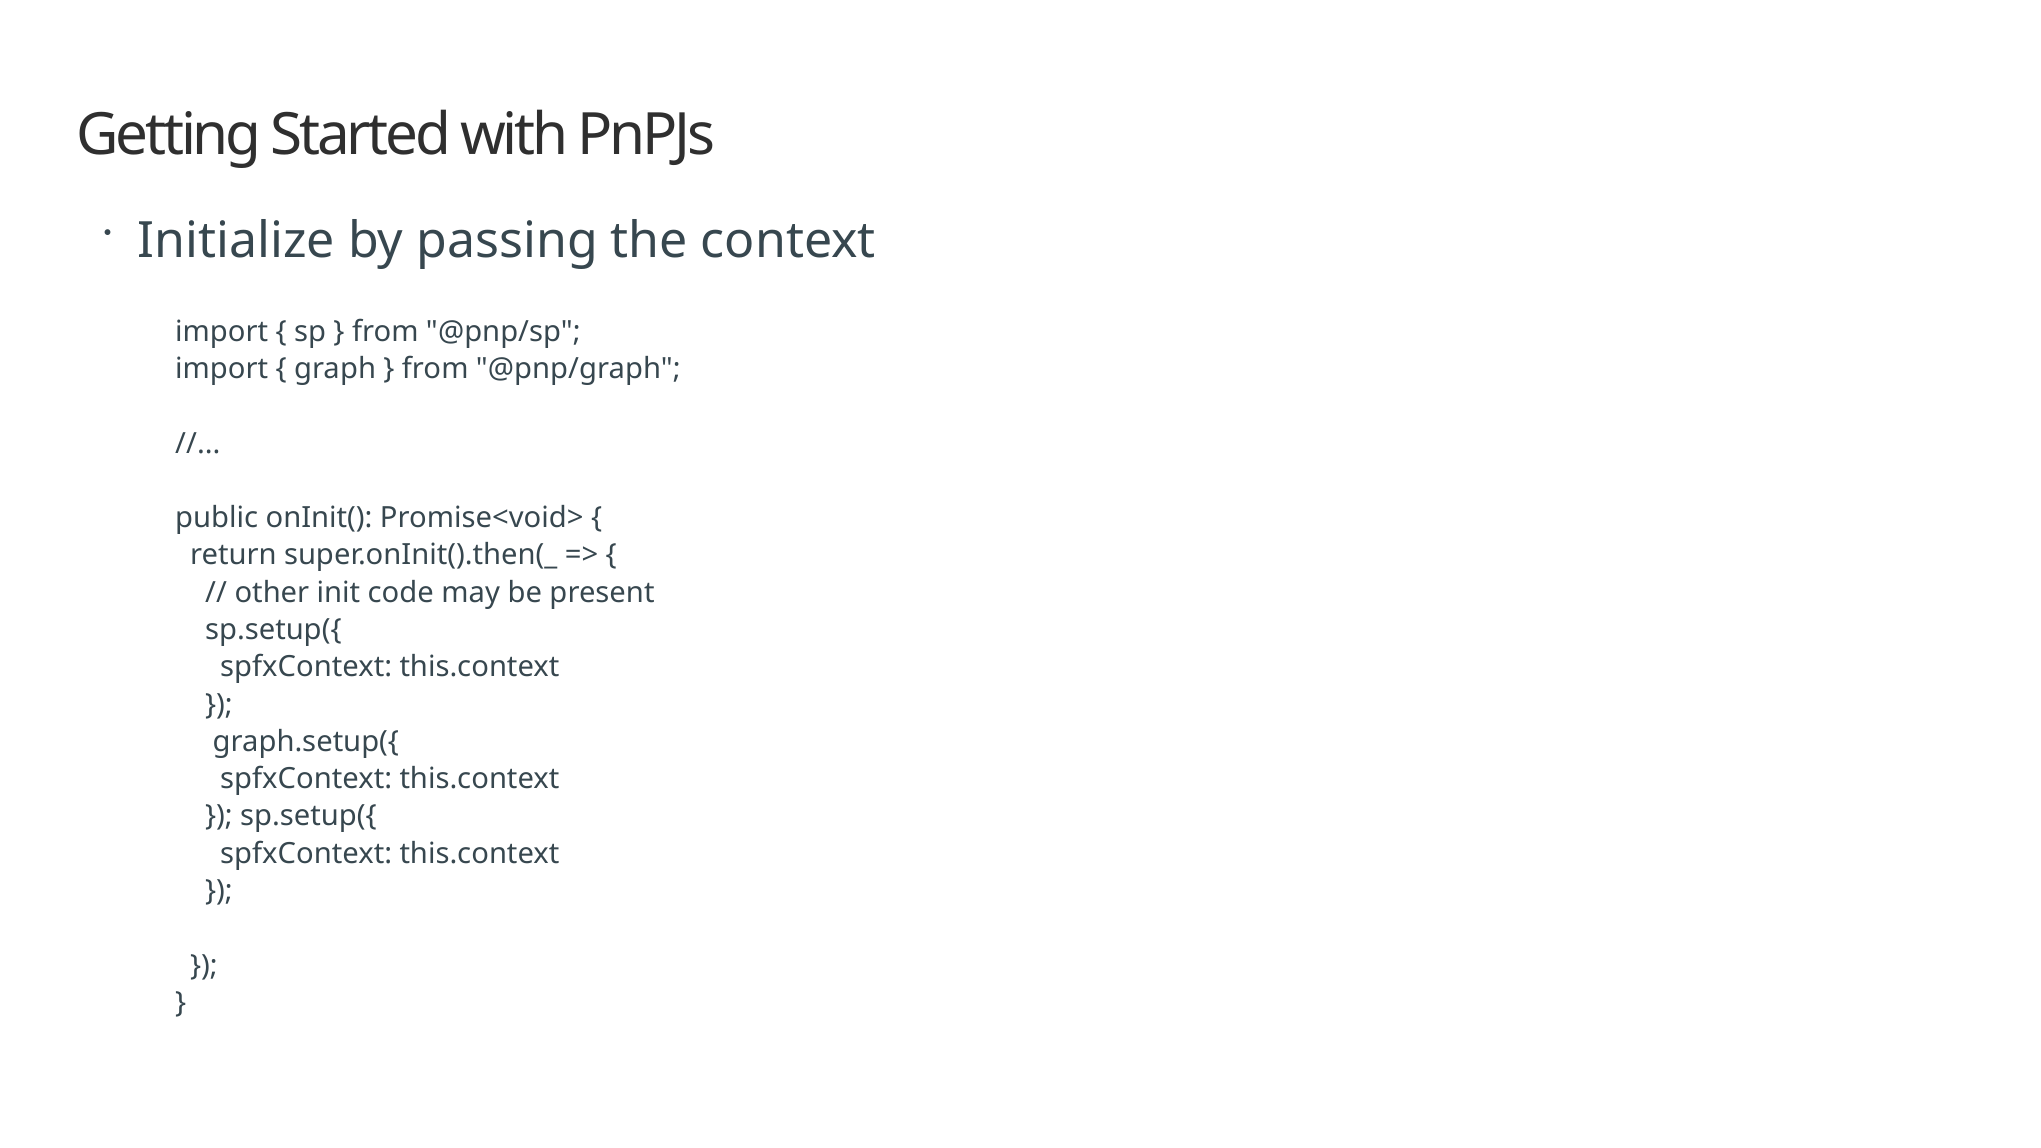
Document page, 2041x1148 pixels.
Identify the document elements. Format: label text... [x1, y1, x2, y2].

title Getting Started with PnPJs [76, 103, 1975, 168]
list Initialize by passing the context import { sp } from "@pnp/sp"; import { graph } from "@pnp/graph"; //... public onInit(): Promise<void> { return super.onInit().then(_ => { // other init code may be present sp.setup({ spfxContext: this.context }); graph.setup({ spfxContext: this.context }); sp.setup({ spfxContext: this.context }); }); } [76, 198, 1975, 1067]
